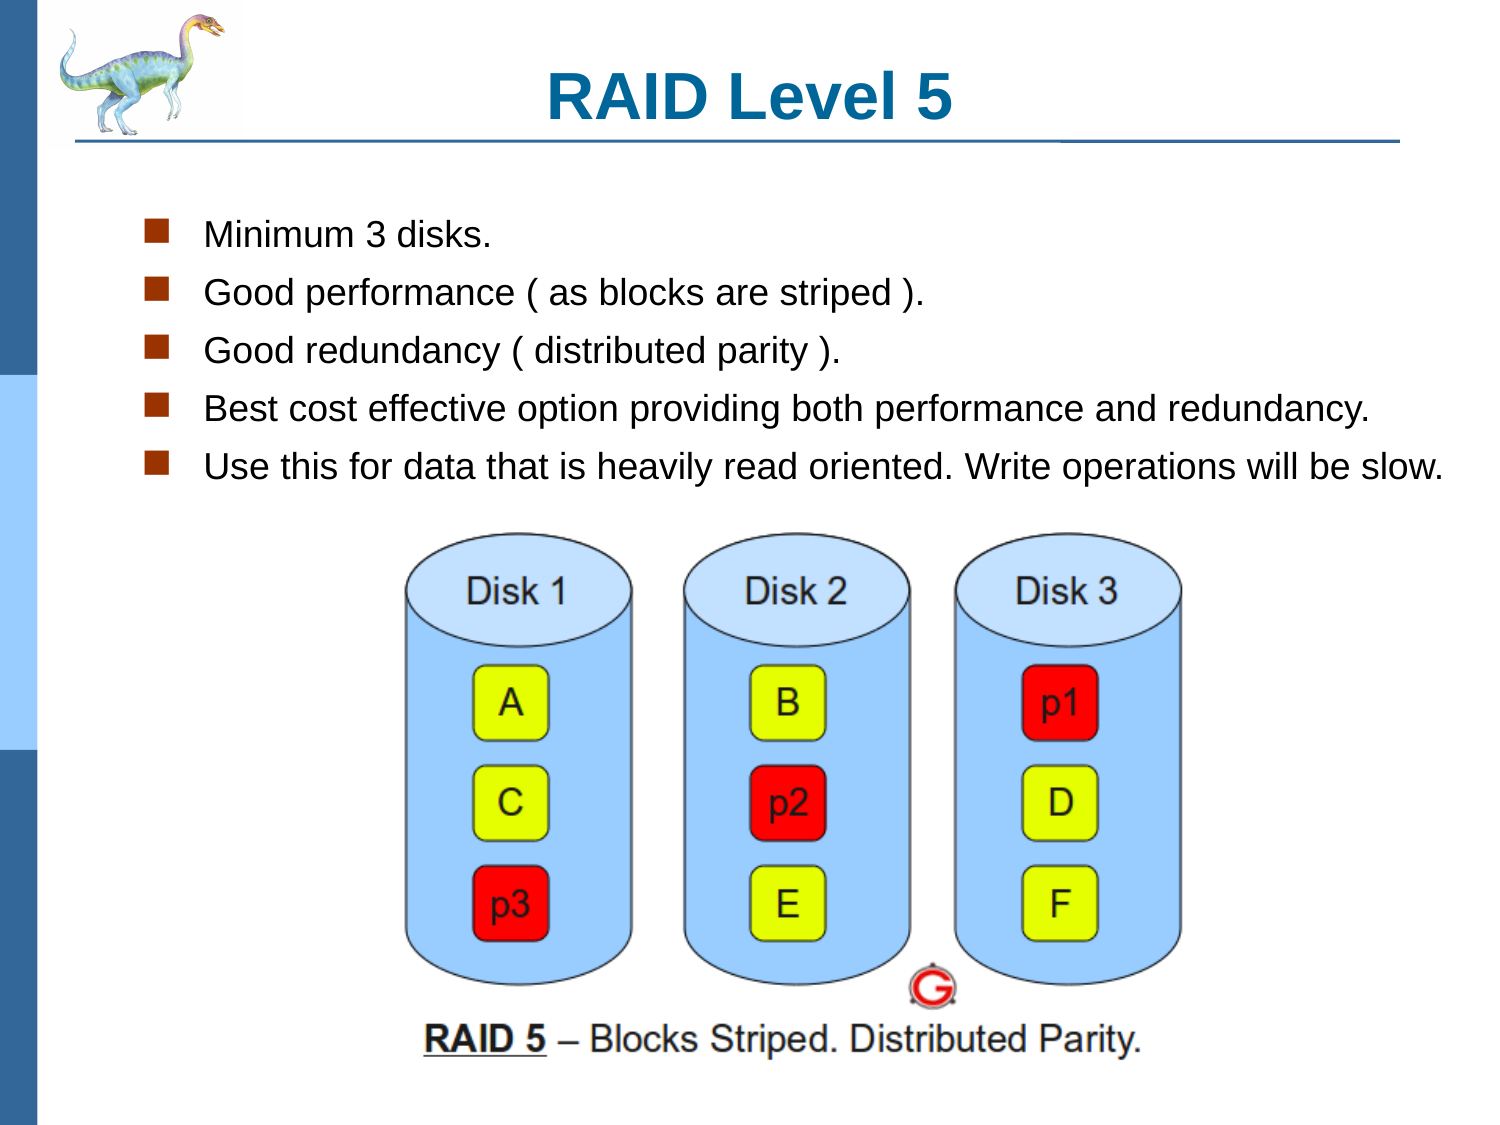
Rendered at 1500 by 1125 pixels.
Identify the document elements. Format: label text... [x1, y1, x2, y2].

title RAID Level 5 [75, 45, 1425, 141]
picture [383, 506, 1210, 1082]
picture [46, 0, 243, 149]
list Minimum 3 disks. Good performance ( as blocks are striped ). Good redundancy ( distributed parity ). Best cost effective option providing both performance and redundancy. Use this for data that is heavily read oriented. Write operations will be slow. [132, 202, 1483, 529]
